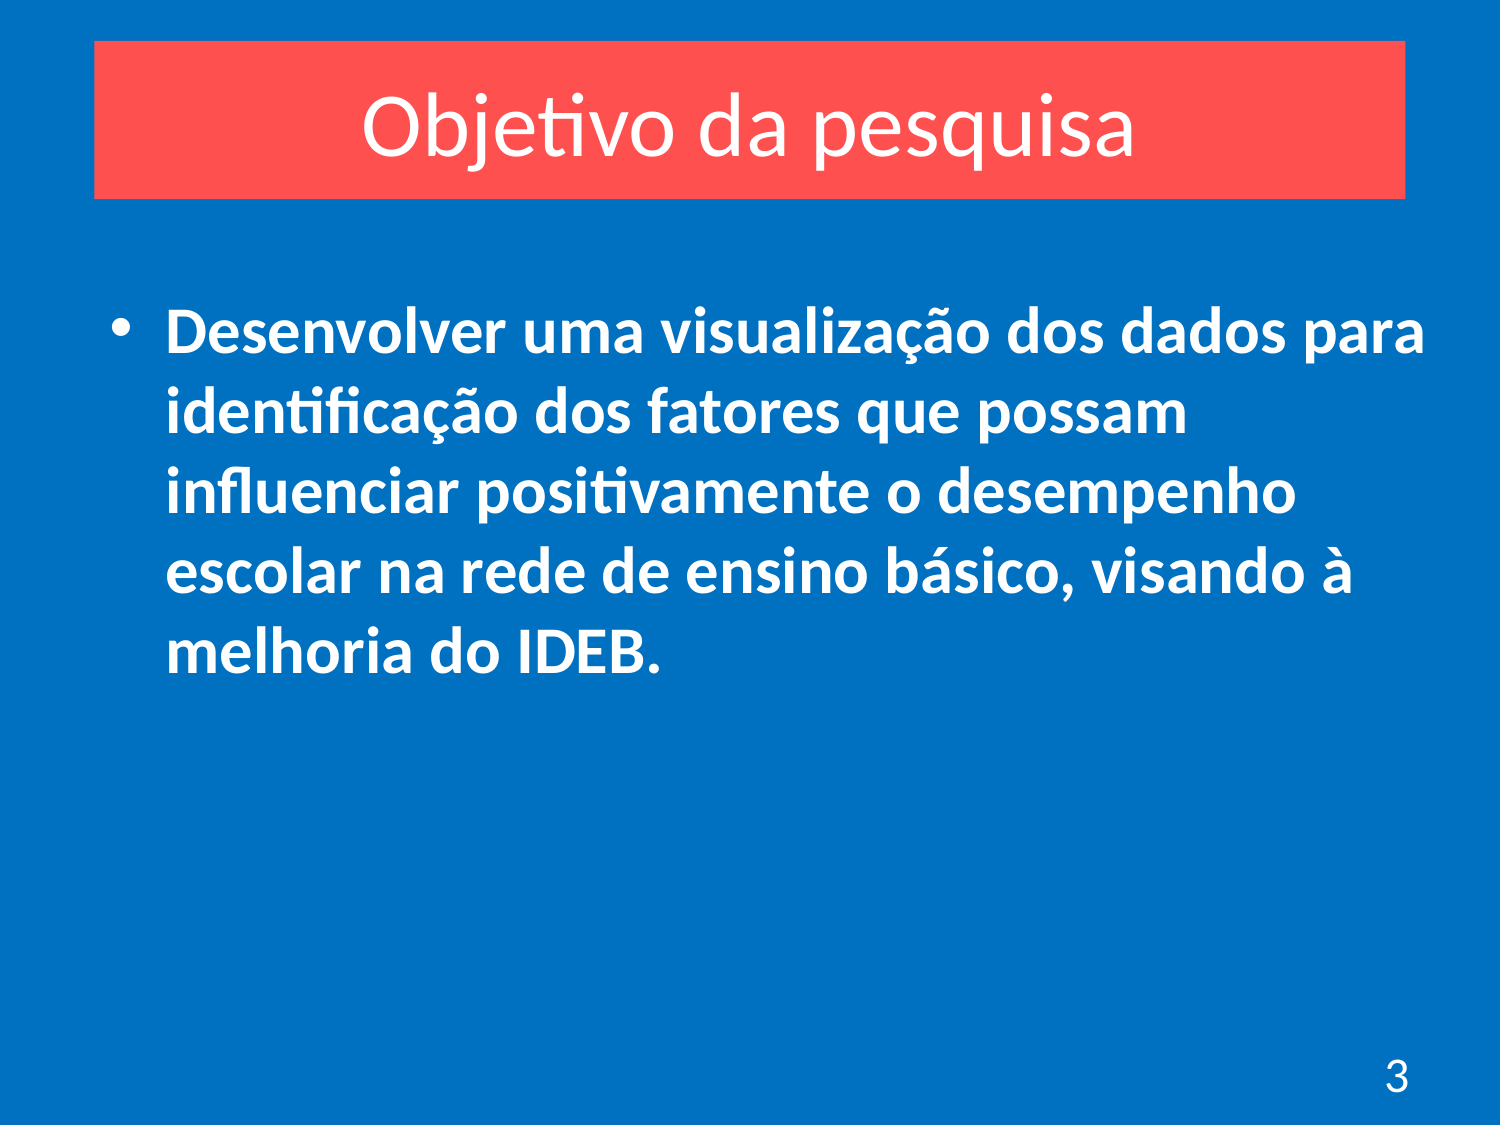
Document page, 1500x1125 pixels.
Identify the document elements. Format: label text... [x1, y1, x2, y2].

slide_number 3 [1074, 1042, 1425, 1103]
list Desenvolver uma visualização dos dados para identificação dos fatores que possam influenciar positivamente o desempenho escolar na rede de ensino básico, visando à melhoria do IDEB. [94, 278, 1445, 1022]
text_box Objetivo da pesquisa [94, 40, 1406, 200]
